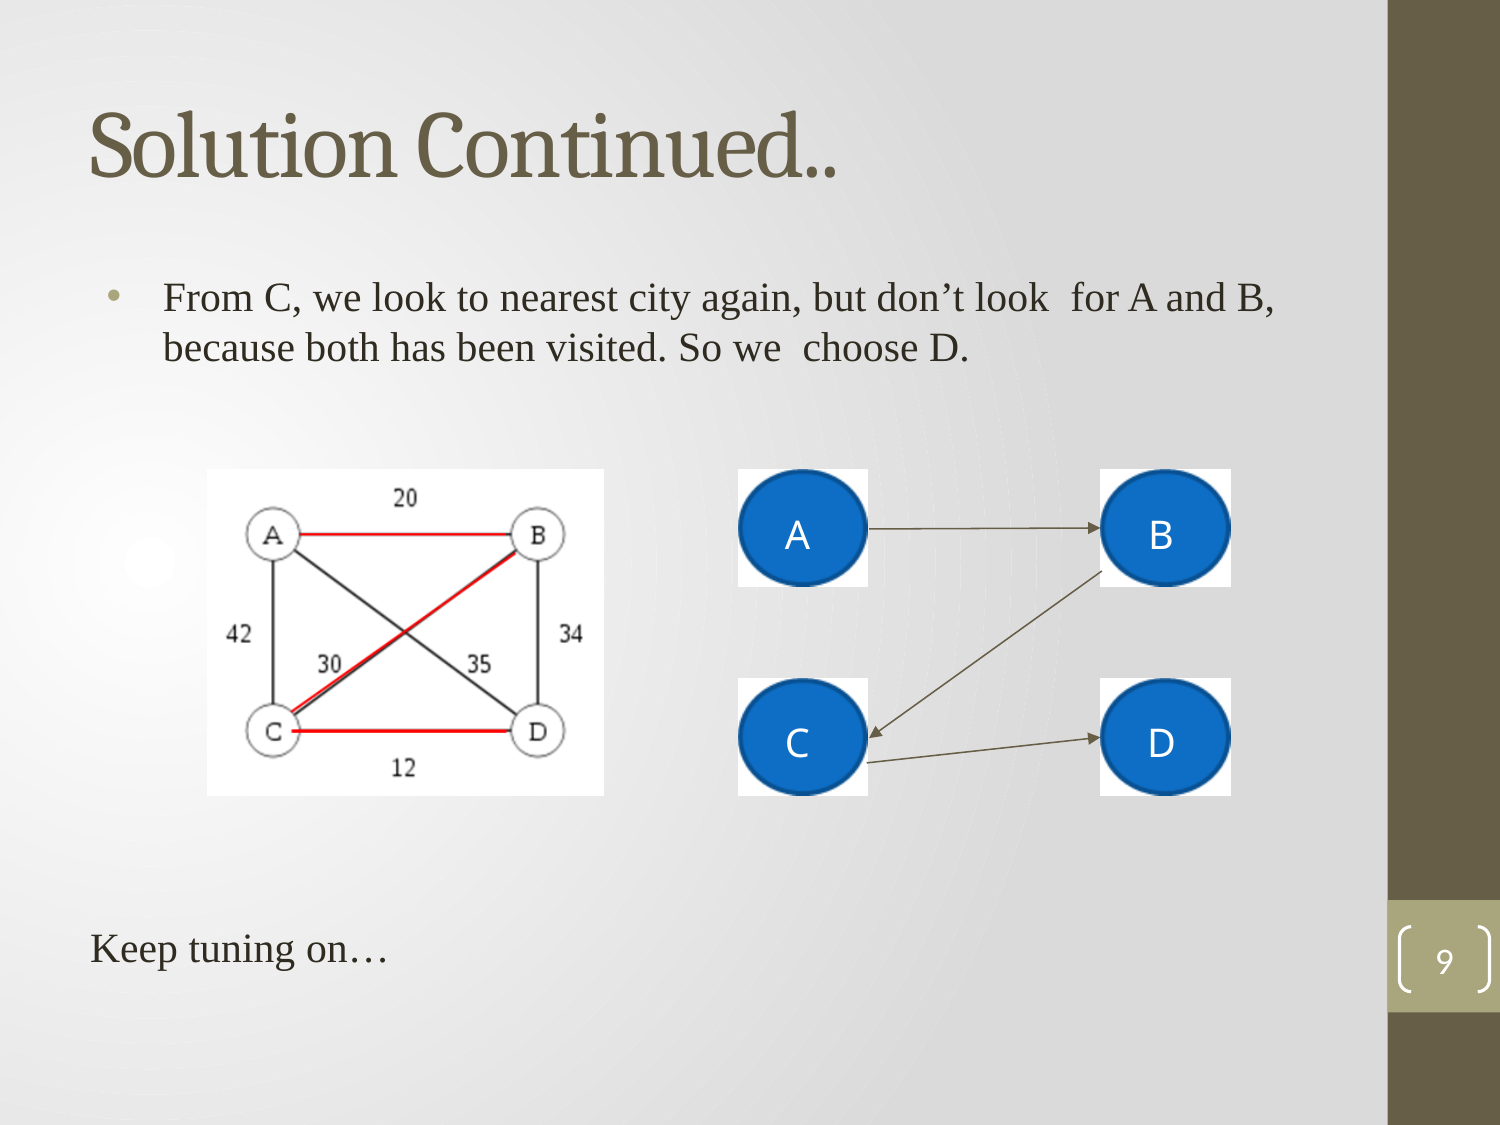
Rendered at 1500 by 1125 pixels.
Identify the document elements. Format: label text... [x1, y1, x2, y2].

picture [737, 468, 869, 588]
list From C, we look to nearest city again, but don’t look for A and B, because both has been visited. So we choose D. Keep tuning on… [75, 262, 1325, 1050]
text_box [868, 570, 1103, 739]
title Solution Continued.. [75, 45, 1325, 233]
slide_number 9 [1397, 925, 1492, 994]
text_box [866, 738, 1101, 764]
picture [737, 678, 869, 797]
picture [1099, 468, 1231, 588]
picture [1099, 678, 1231, 797]
picture [206, 468, 604, 797]
